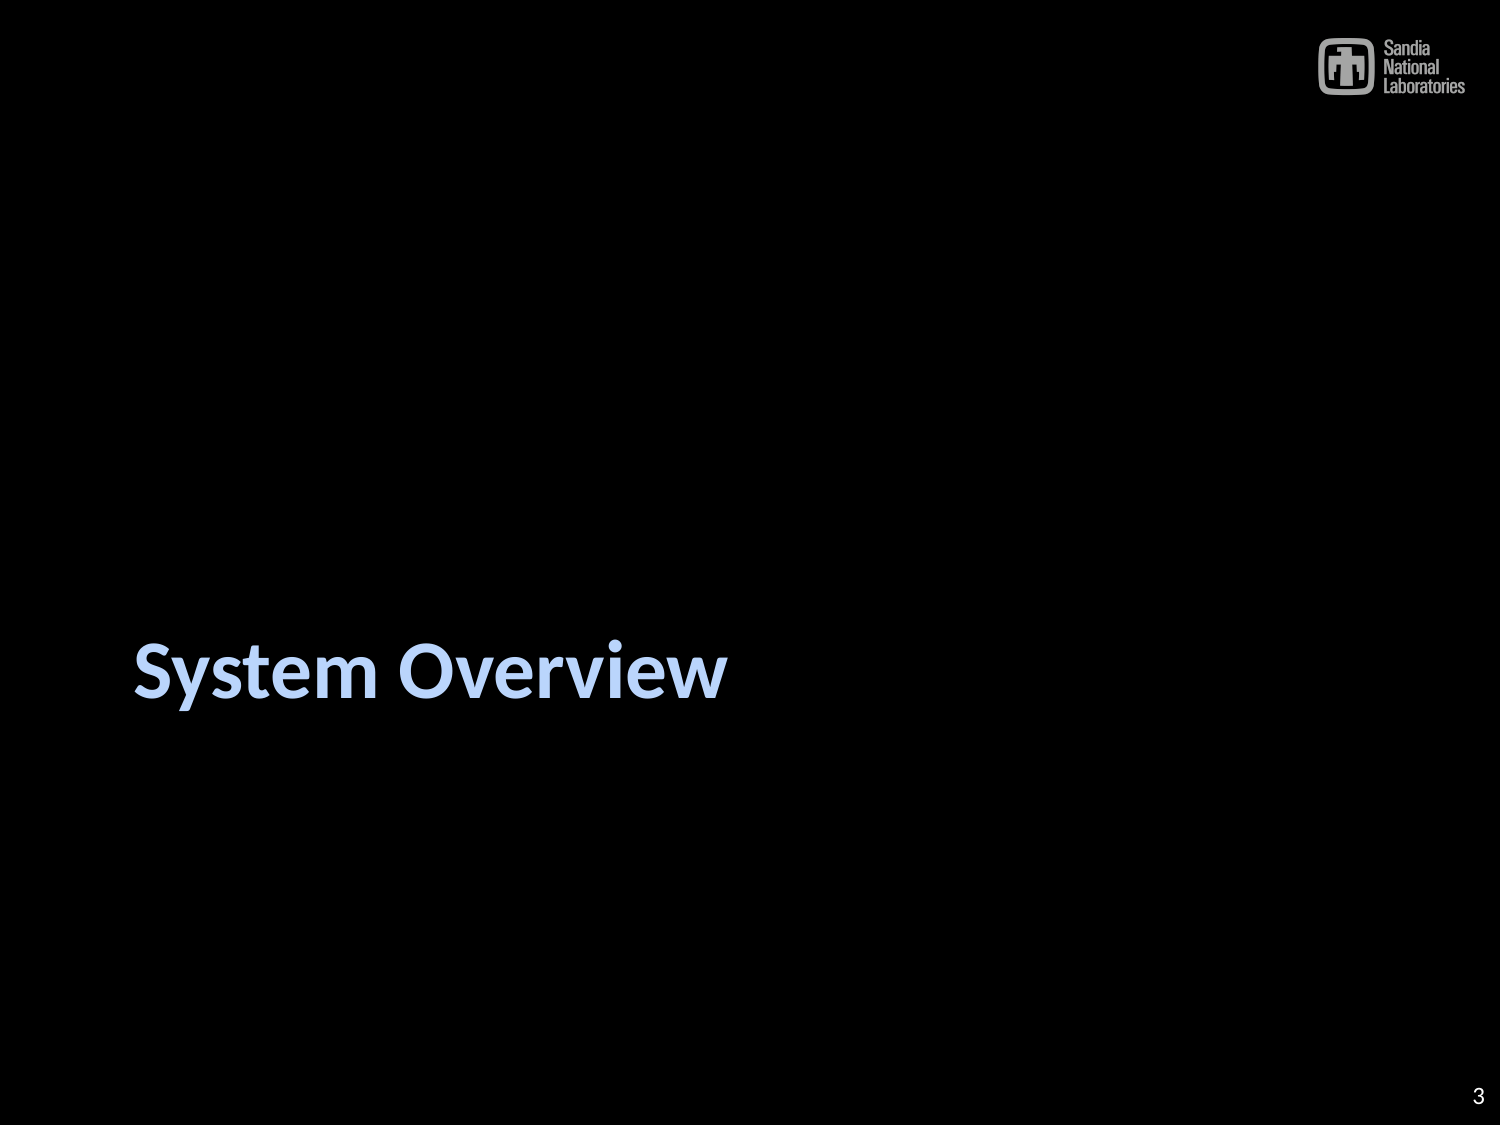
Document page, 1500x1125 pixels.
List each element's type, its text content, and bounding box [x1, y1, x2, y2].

title System Overview [118, 499, 1394, 724]
slide_number 3 [1149, 1065, 1500, 1125]
picture [1316, 37, 1467, 96]
